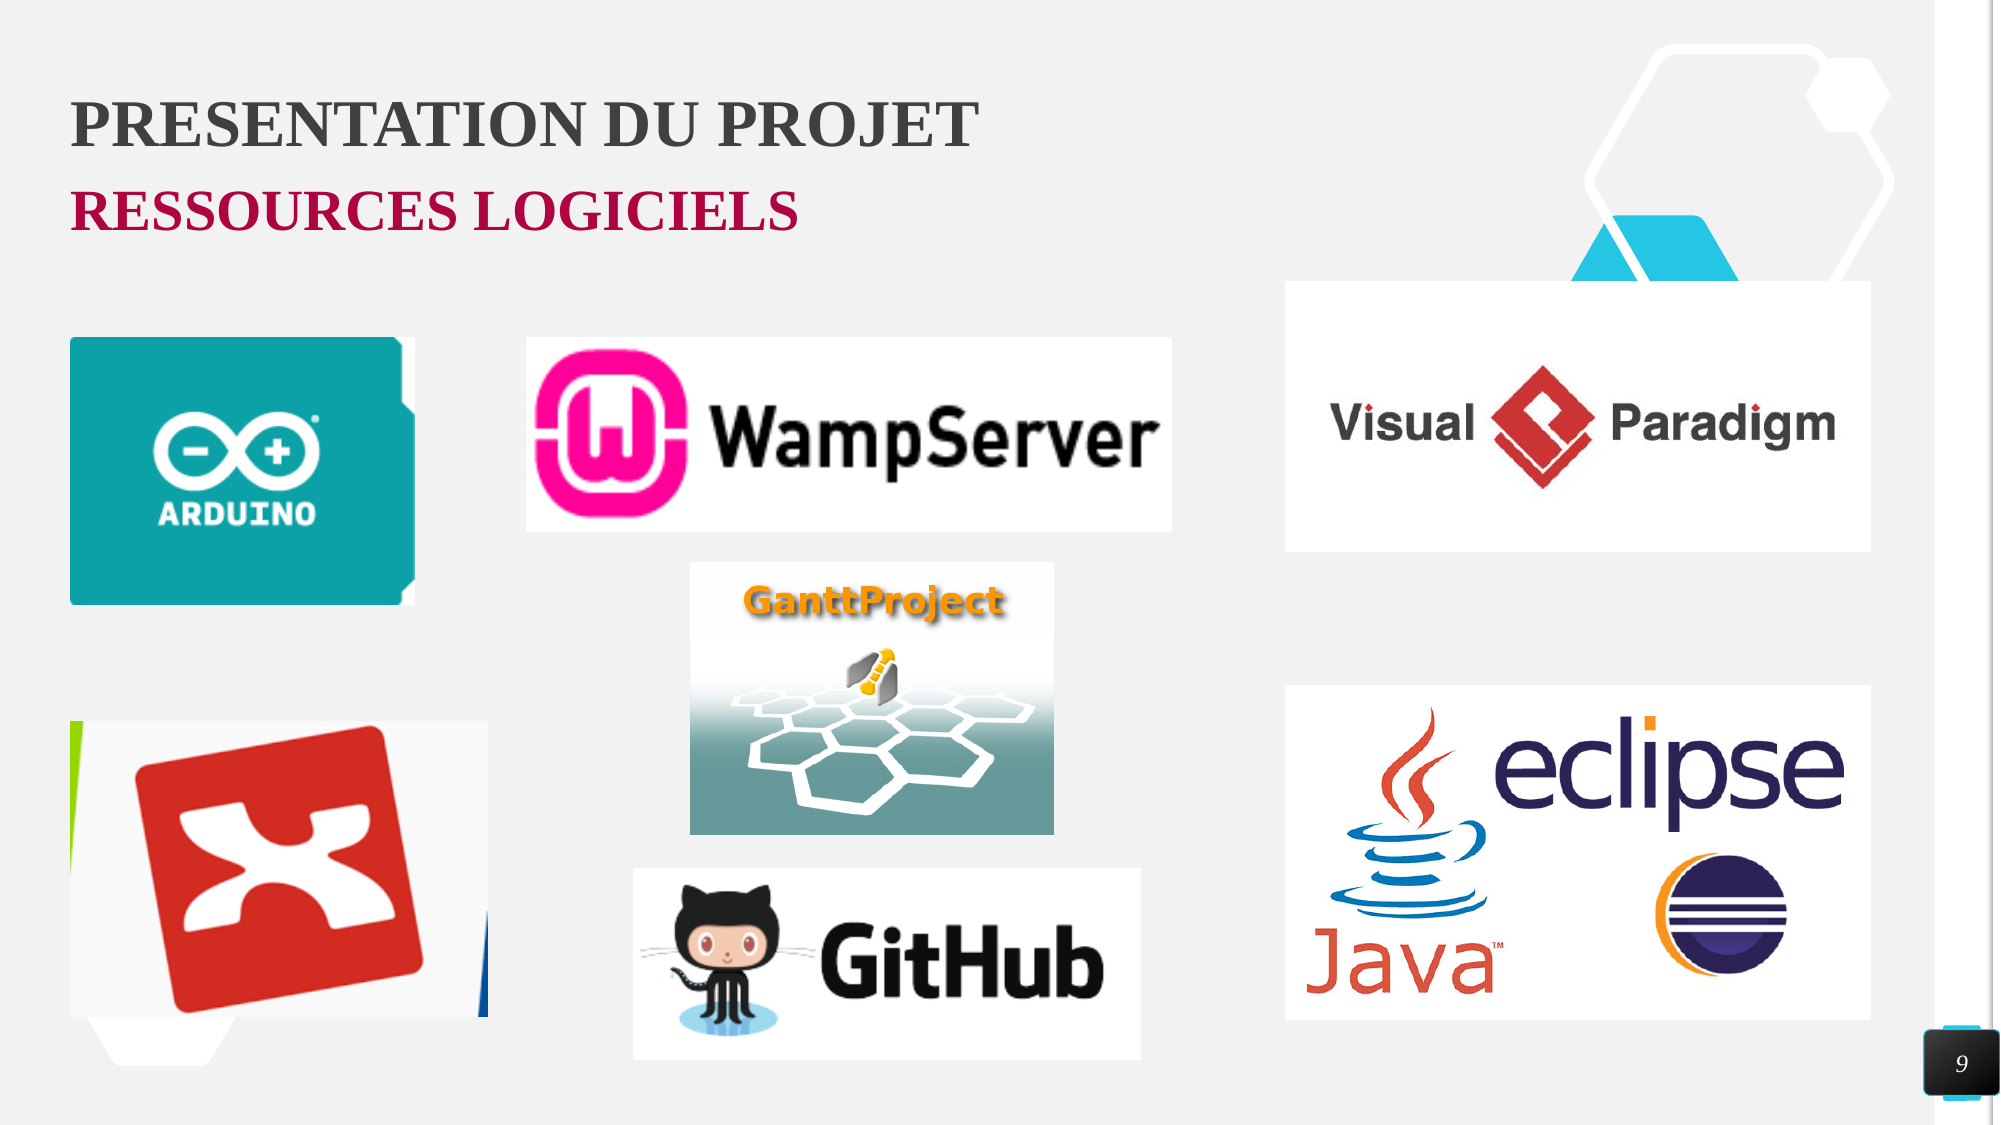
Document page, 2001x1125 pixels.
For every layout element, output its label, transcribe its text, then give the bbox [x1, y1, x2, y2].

picture [1285, 685, 1871, 1020]
list RESSOURCES LOGICIELS [70, 179, 1930, 948]
picture [1285, 281, 1871, 552]
slide_number 9 [1923, 1029, 2000, 1096]
title PRESENTATION DU PROJET [70, 70, 1930, 179]
picture [70, 337, 415, 605]
picture [70, 721, 488, 1017]
picture [633, 868, 1141, 1060]
picture [526, 337, 1172, 532]
picture [690, 562, 1054, 835]
